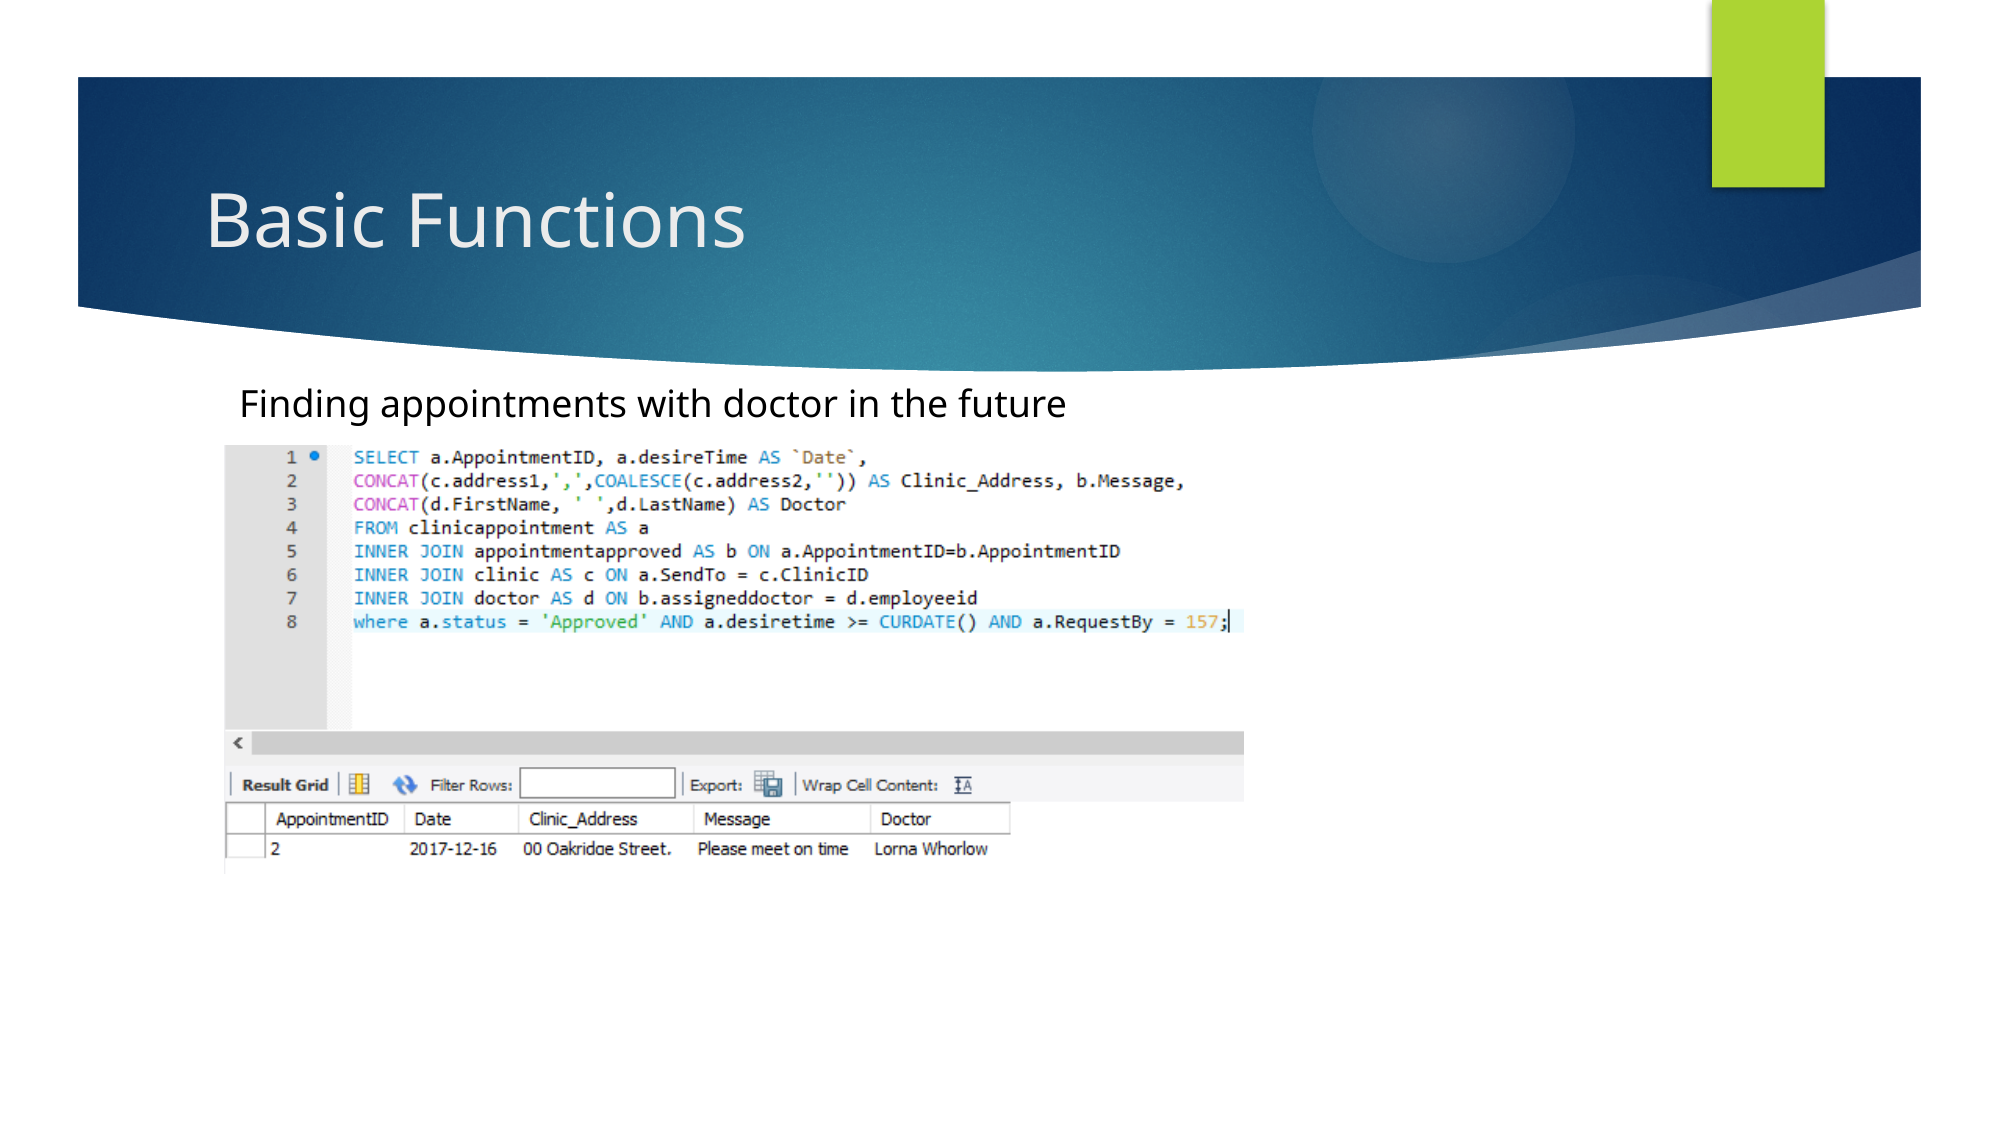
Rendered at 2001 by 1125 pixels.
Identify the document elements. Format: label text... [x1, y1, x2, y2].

text_box Finding appointments with doctor in the future [224, 372, 1490, 433]
picture [224, 445, 1244, 875]
title Basic Functions [189, 159, 1627, 276]
